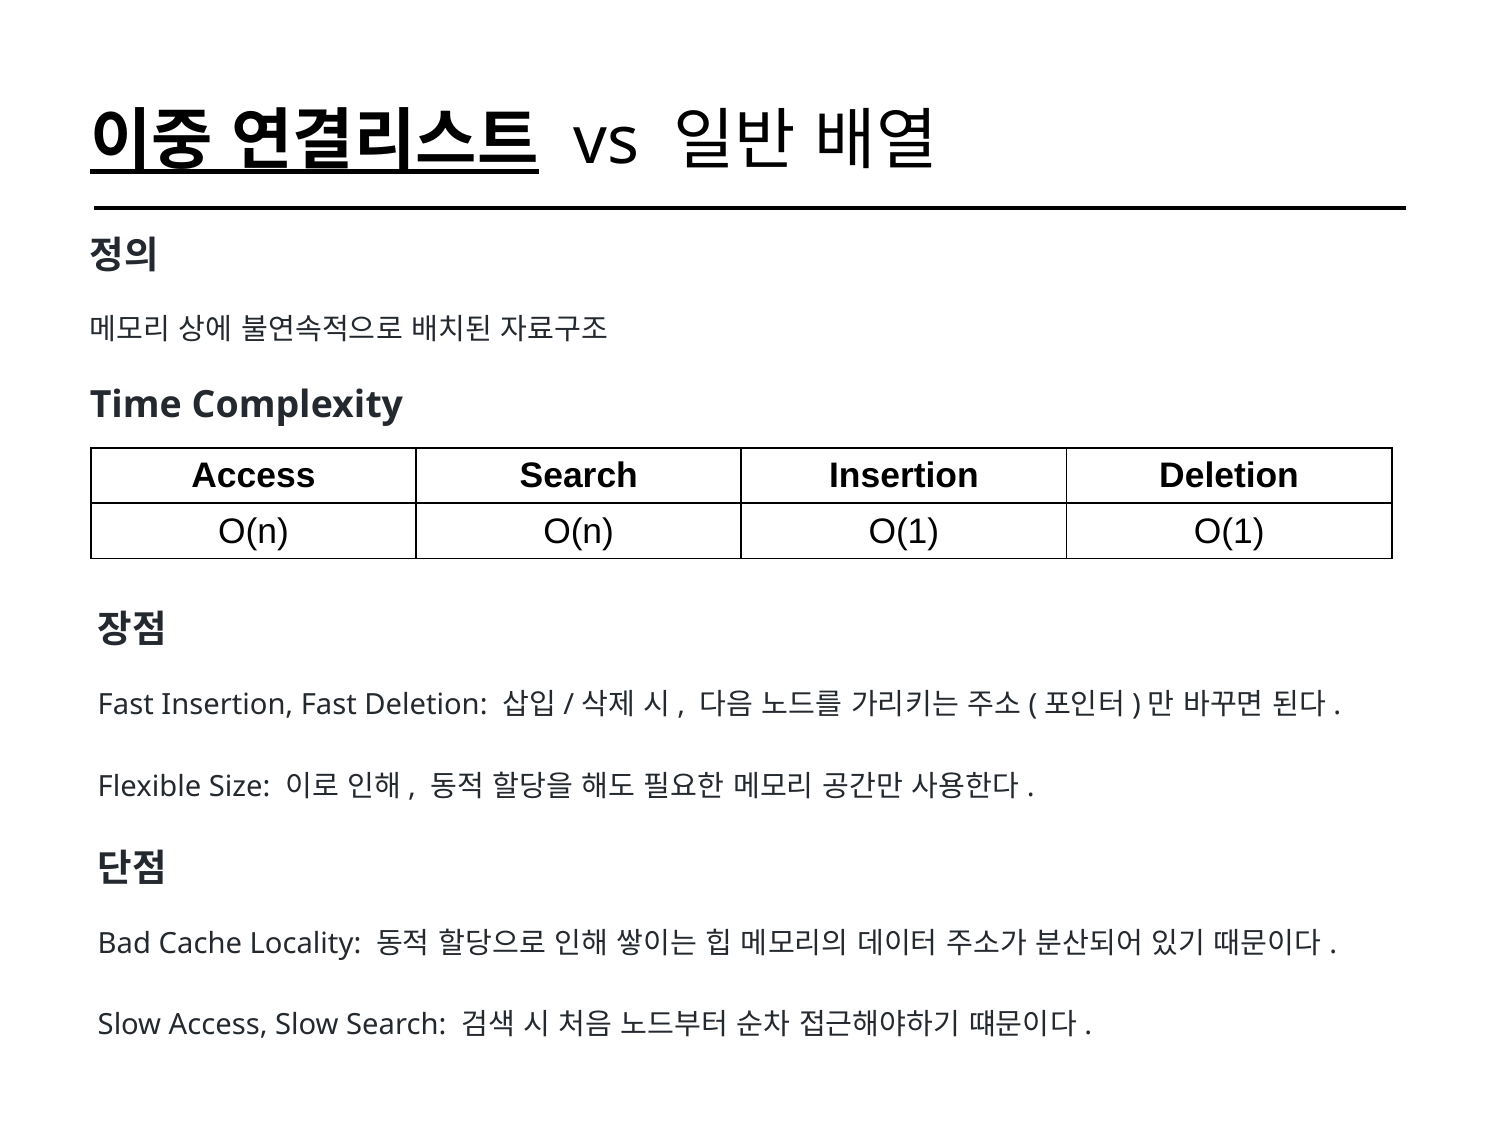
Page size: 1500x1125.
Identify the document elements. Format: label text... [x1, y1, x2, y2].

text_box 장점 Fast Insertion, Fast Deletion: 삽입/삭제 시, 다음 노드를 가리키는 주소(포인터)만 바꾸면 된다. Flexible Size: 이로 인해, 동적 할당을 해도 필요한 메모리 공간만 사용한다. [82, 597, 1400, 810]
table_header Deletion [1067, 449, 1391, 502]
table_header Insertion [742, 449, 1066, 502]
table_header Search [417, 449, 740, 502]
text_box 정의 메모리 상에 불연속적으로 배치된 자료구조 Time Complexity [75, 223, 1392, 433]
title 이중 연결리스트 vs 일반 배열 [75, 31, 1425, 244]
table_header Access [92, 449, 415, 502]
text_box 단점 Bad Cache Locality: 동적 할당으로 인해 쌓이는 힙 메모리의 데이터 주소가 분산되어 있기 때문이다. Slow Access, Slow Search: 검색 시 처음 노드부터 순차 접근해야하기 떄문이다. [82, 836, 1400, 1048]
table_cell O(1) [1067, 504, 1391, 558]
table_cell O(n) [417, 504, 740, 558]
table_cell O(1) [742, 504, 1066, 558]
table_cell O(n) [92, 504, 415, 558]
